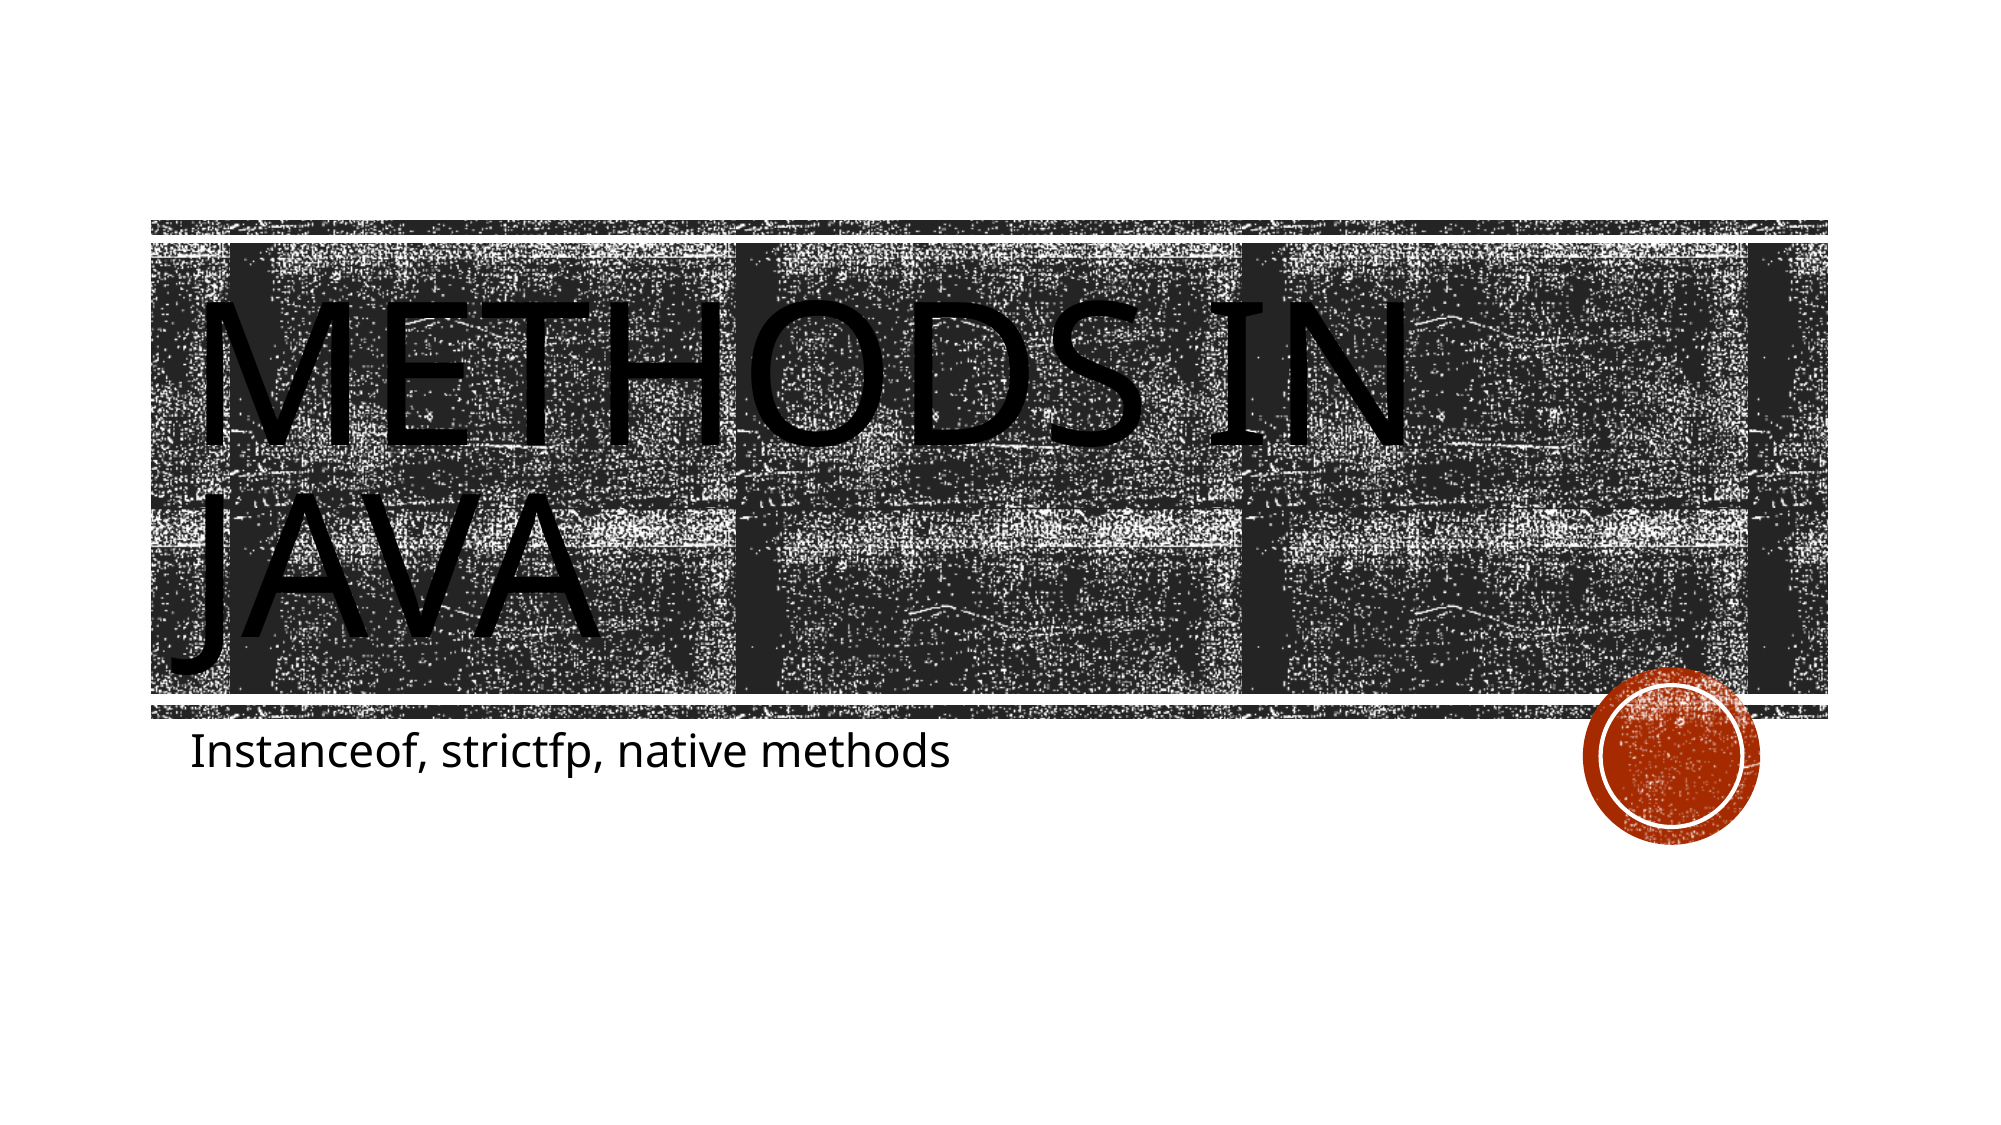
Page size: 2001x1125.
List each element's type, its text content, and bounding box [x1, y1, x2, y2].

subtitle Instanceof, strictfp, native methods [175, 720, 1470, 896]
title Methods in java [172, 234, 1808, 733]
